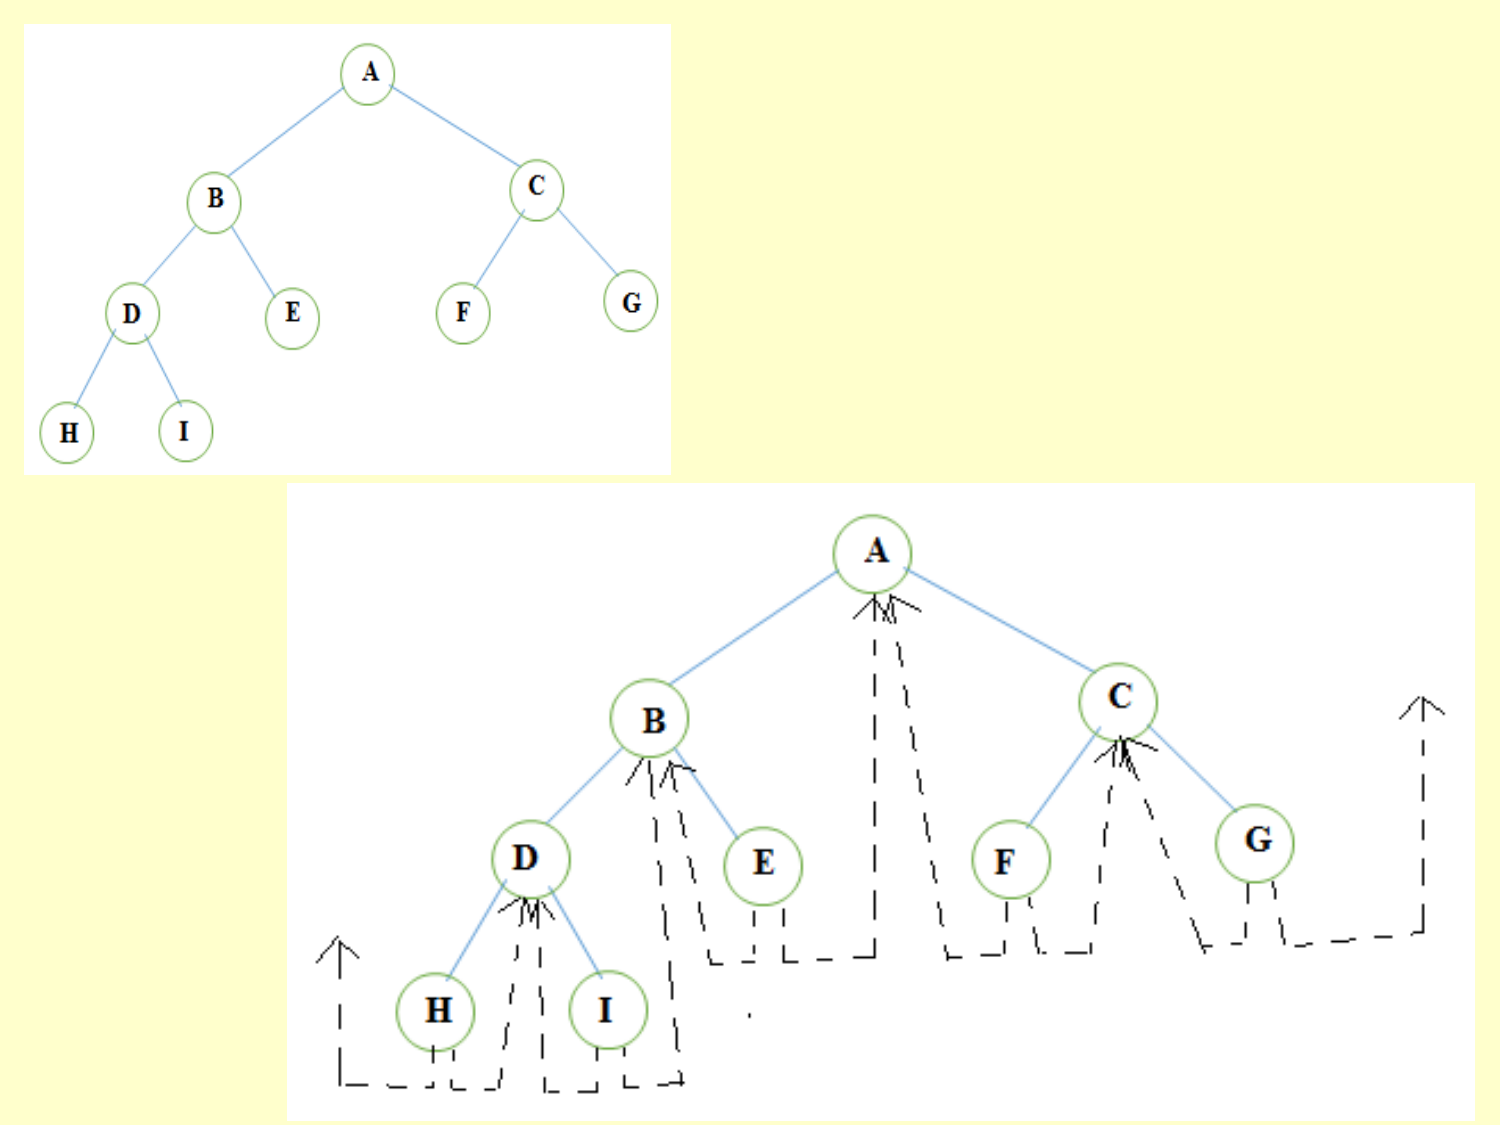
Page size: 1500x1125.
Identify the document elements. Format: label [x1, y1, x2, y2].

picture [24, 24, 671, 475]
picture [287, 483, 1475, 1121]
